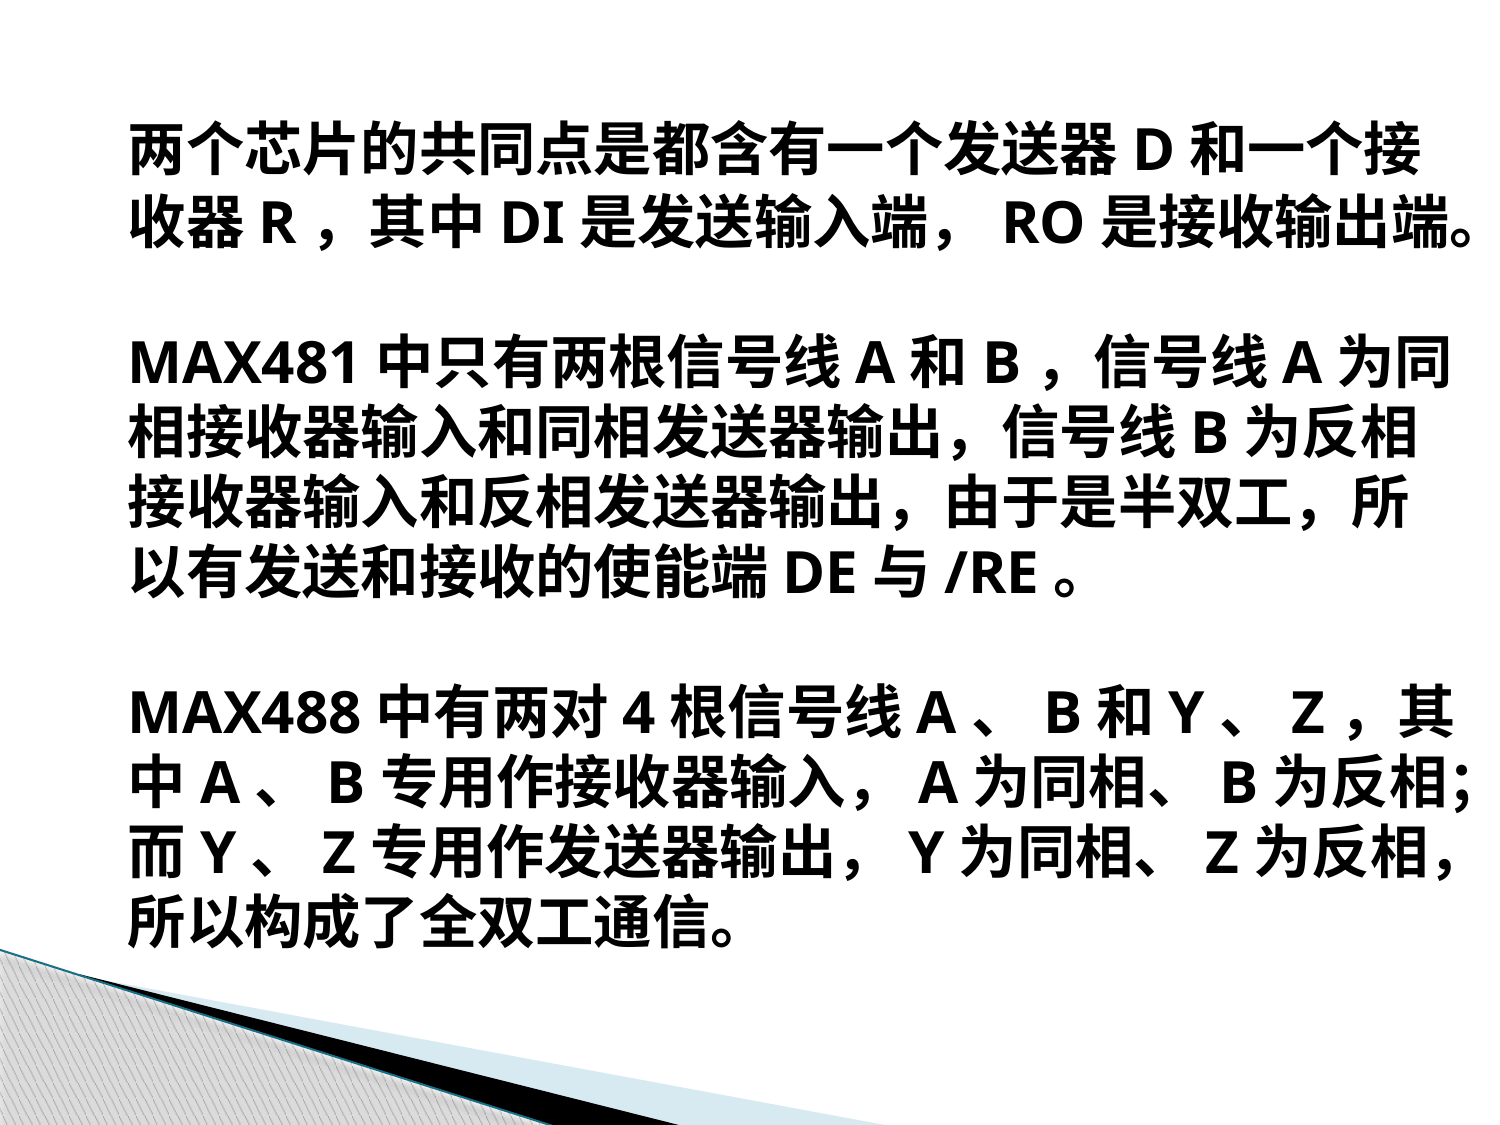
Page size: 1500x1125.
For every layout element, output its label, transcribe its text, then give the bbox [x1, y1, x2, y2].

list 两个芯片的共同点是都含有一个发送器D和一个接收器R，其中DI是发送输入端，RO是接收输出端。 MAX481中只有两根信号线A和B，信号线A为同相接收器输入和同相发送器输出，信号线B为反相接收器输入和反相发送器输出，由于是半双工，所以有发送和接收的使能端DE与/RE。 MAX488中有两对4根信号线A、B和Y、Z，其中A、B专用作接收器输入，A为同相、B为反相；而Y、Z专用作发送器输出，Y为同相、Z为反相，所以构成了全双工通信。 [53, 90, 1471, 1000]
